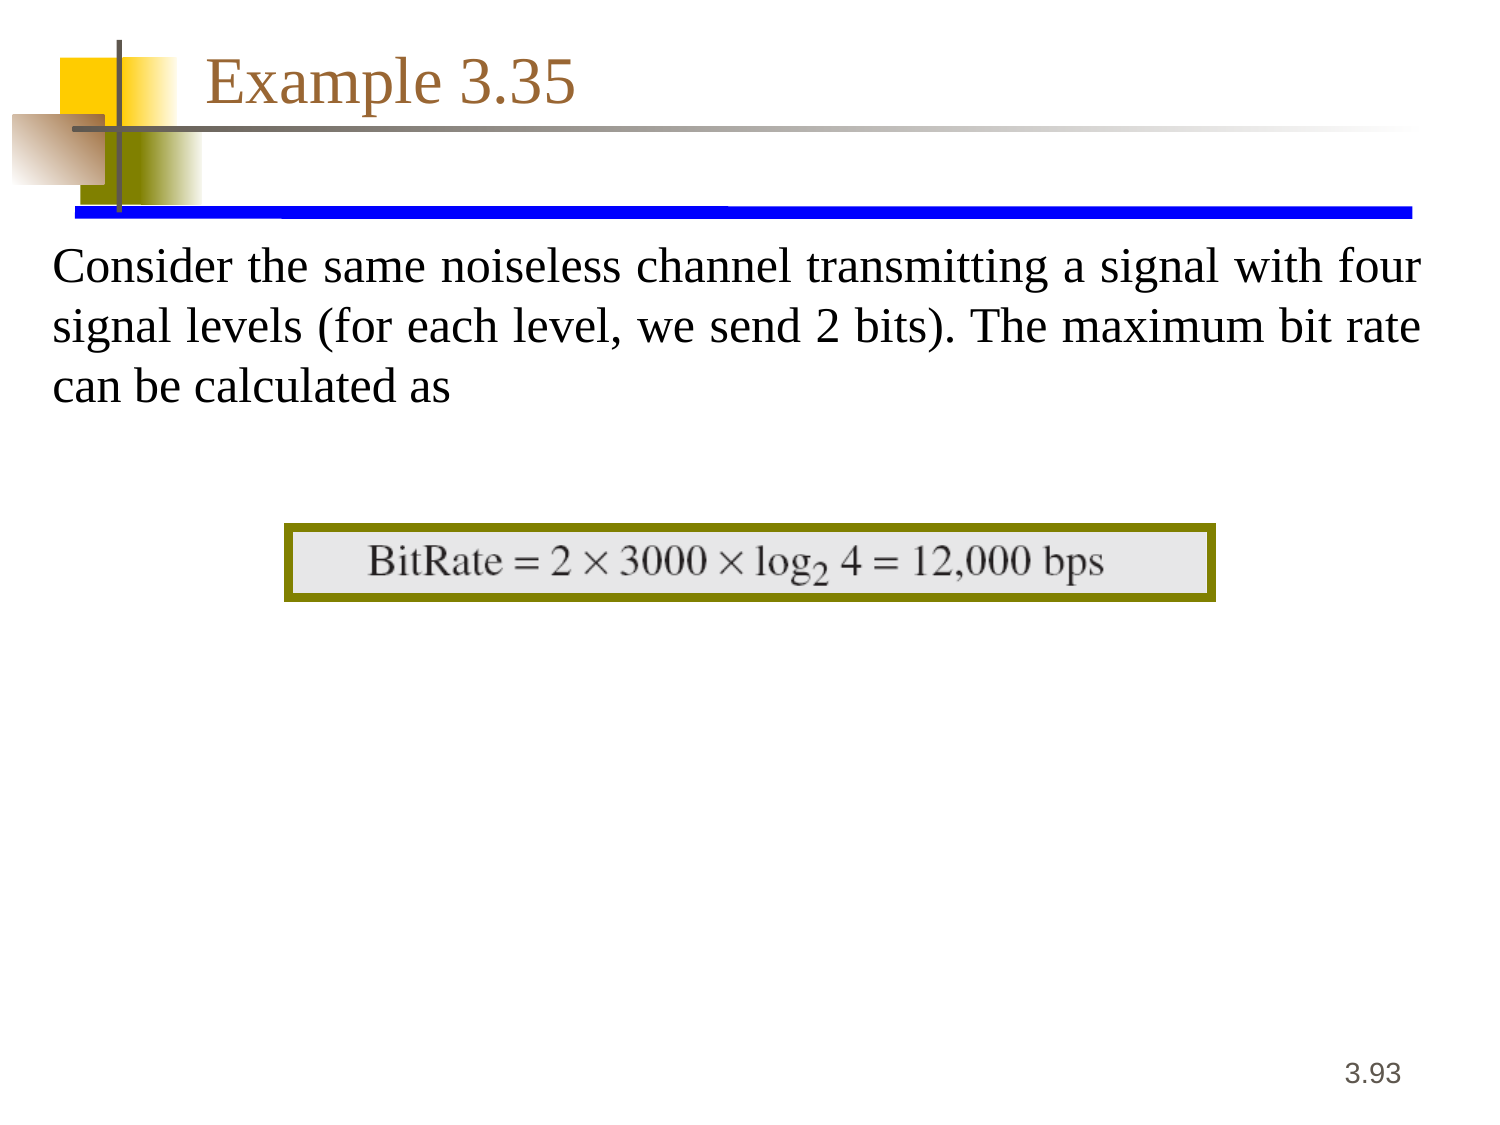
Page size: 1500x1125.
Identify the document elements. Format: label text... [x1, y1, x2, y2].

text_box [116, 39, 122, 125]
picture [292, 531, 1207, 593]
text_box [80, 126, 202, 205]
slide_number 3.93 [1103, 1021, 1417, 1098]
text_box [202, 126, 1423, 132]
text_box [72, 126, 79, 132]
text_box [122, 57, 177, 125]
text_box [24, 237, 1475, 863]
text_box Consider the same noiseless channel transmitting a signal with four signal levels (for each level, we send 2 bits). The maximum bit rate can be calculated as [37, 224, 1438, 420]
text_box [60, 57, 116, 125]
text_box [12, 114, 105, 185]
text_box Example 3.35 [190, 29, 593, 125]
